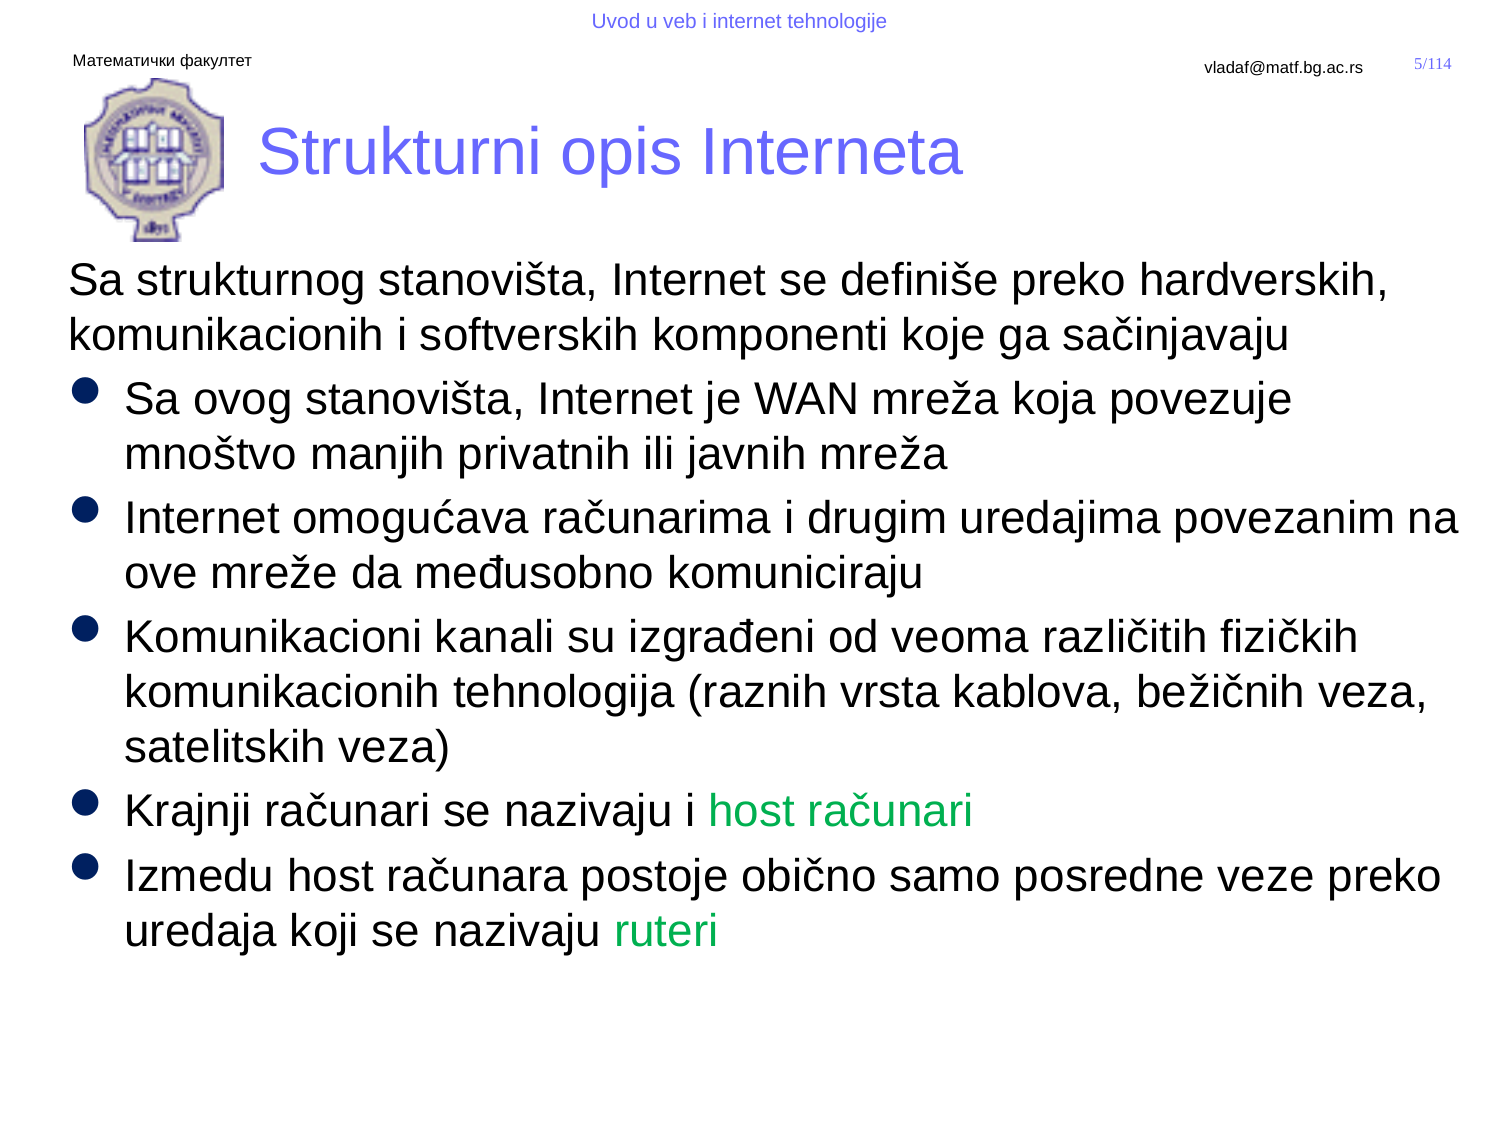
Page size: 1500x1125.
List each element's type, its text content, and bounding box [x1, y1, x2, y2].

title Strukturni opis Interneta [242, 54, 1388, 242]
list Sa strukturnog stanovišta, Internet se definiše preko hardverskih, komunikacionih i softverskih komponenti koje ga sačinjavaju Sa ovog stanovišta, Internet je WAN mreža koja povezuje mnoštvo manjih privatnih ili javnih mreža Internet omogućava računarima i drugim uredajima povezanim na ove mreže da međusobno komuniciraju Komunikacioni kanali su izgrađeni od veoma različitih fizičkih komunikacionih tehnologija (raznih vrsta kablova, bežičnih veza, satelitskih veza) Krajnji računari se nazivaju i host računari Izmedu host računara postoje obično samo posredne veze preko uredaja koji se nazivaju ruteri [53, 242, 1483, 598]
picture [84, 78, 224, 242]
